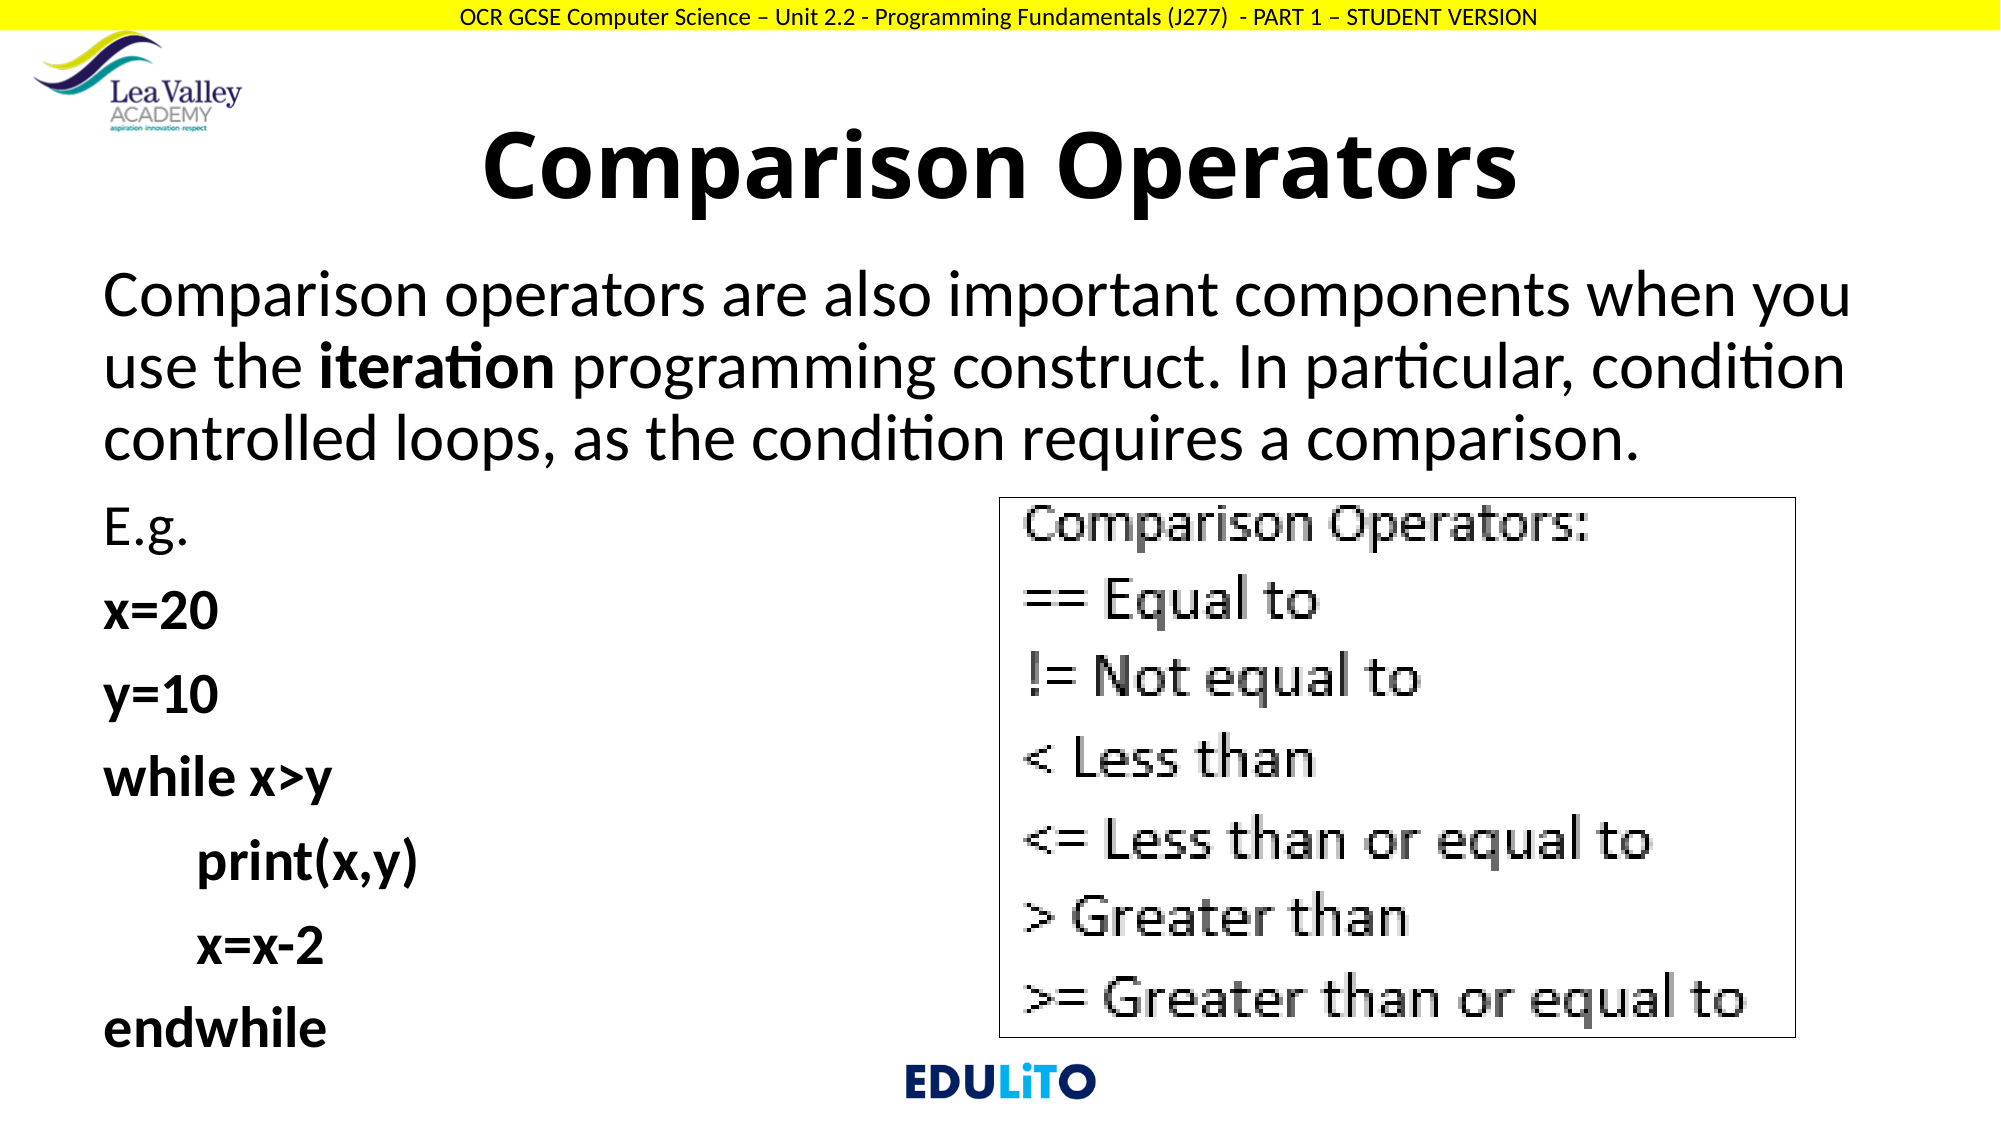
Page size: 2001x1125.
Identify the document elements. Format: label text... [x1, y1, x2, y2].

picture [999, 497, 1796, 1038]
picture [32, 31, 243, 132]
title Comparison Operators [137, 59, 1863, 250]
list Comparison operators are also important components when you use the iteration programming construct. In particular, condition controlled loops, as the condition requires a comparison. E.g. x=20 y=10 while x>y print(x,y) x=x-2 endwhile [88, 250, 1922, 1125]
